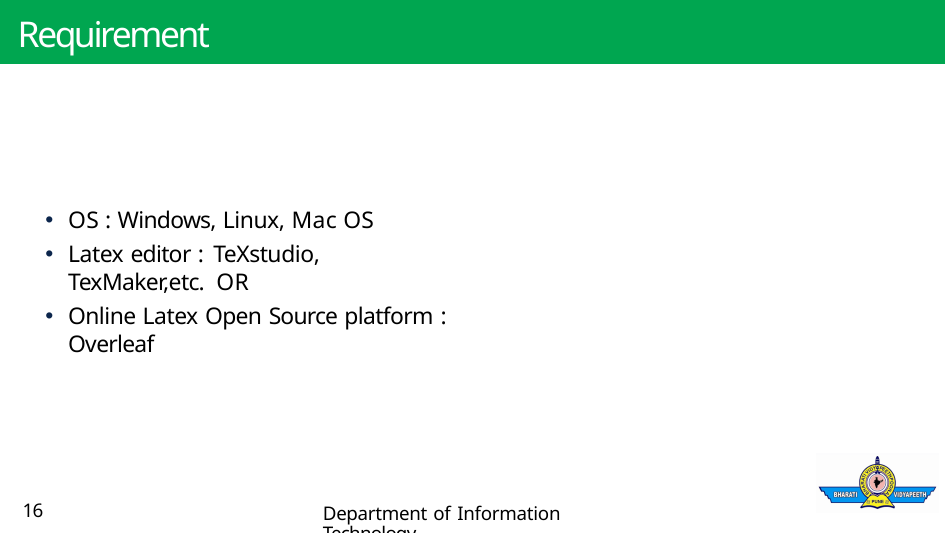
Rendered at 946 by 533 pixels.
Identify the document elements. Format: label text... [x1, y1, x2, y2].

footer Department of Information Technology [320, 504, 638, 533]
title Requirements [15, 9, 210, 102]
slide_number 16 [16, 504, 49, 533]
text_box OS : Windows, Linux, Mac OS Latex editor : TeXstudio, TexMaker,etc. OR Online Latex Open Source platform : Overleaf [37, 196, 517, 357]
picture [816, 453, 939, 513]
